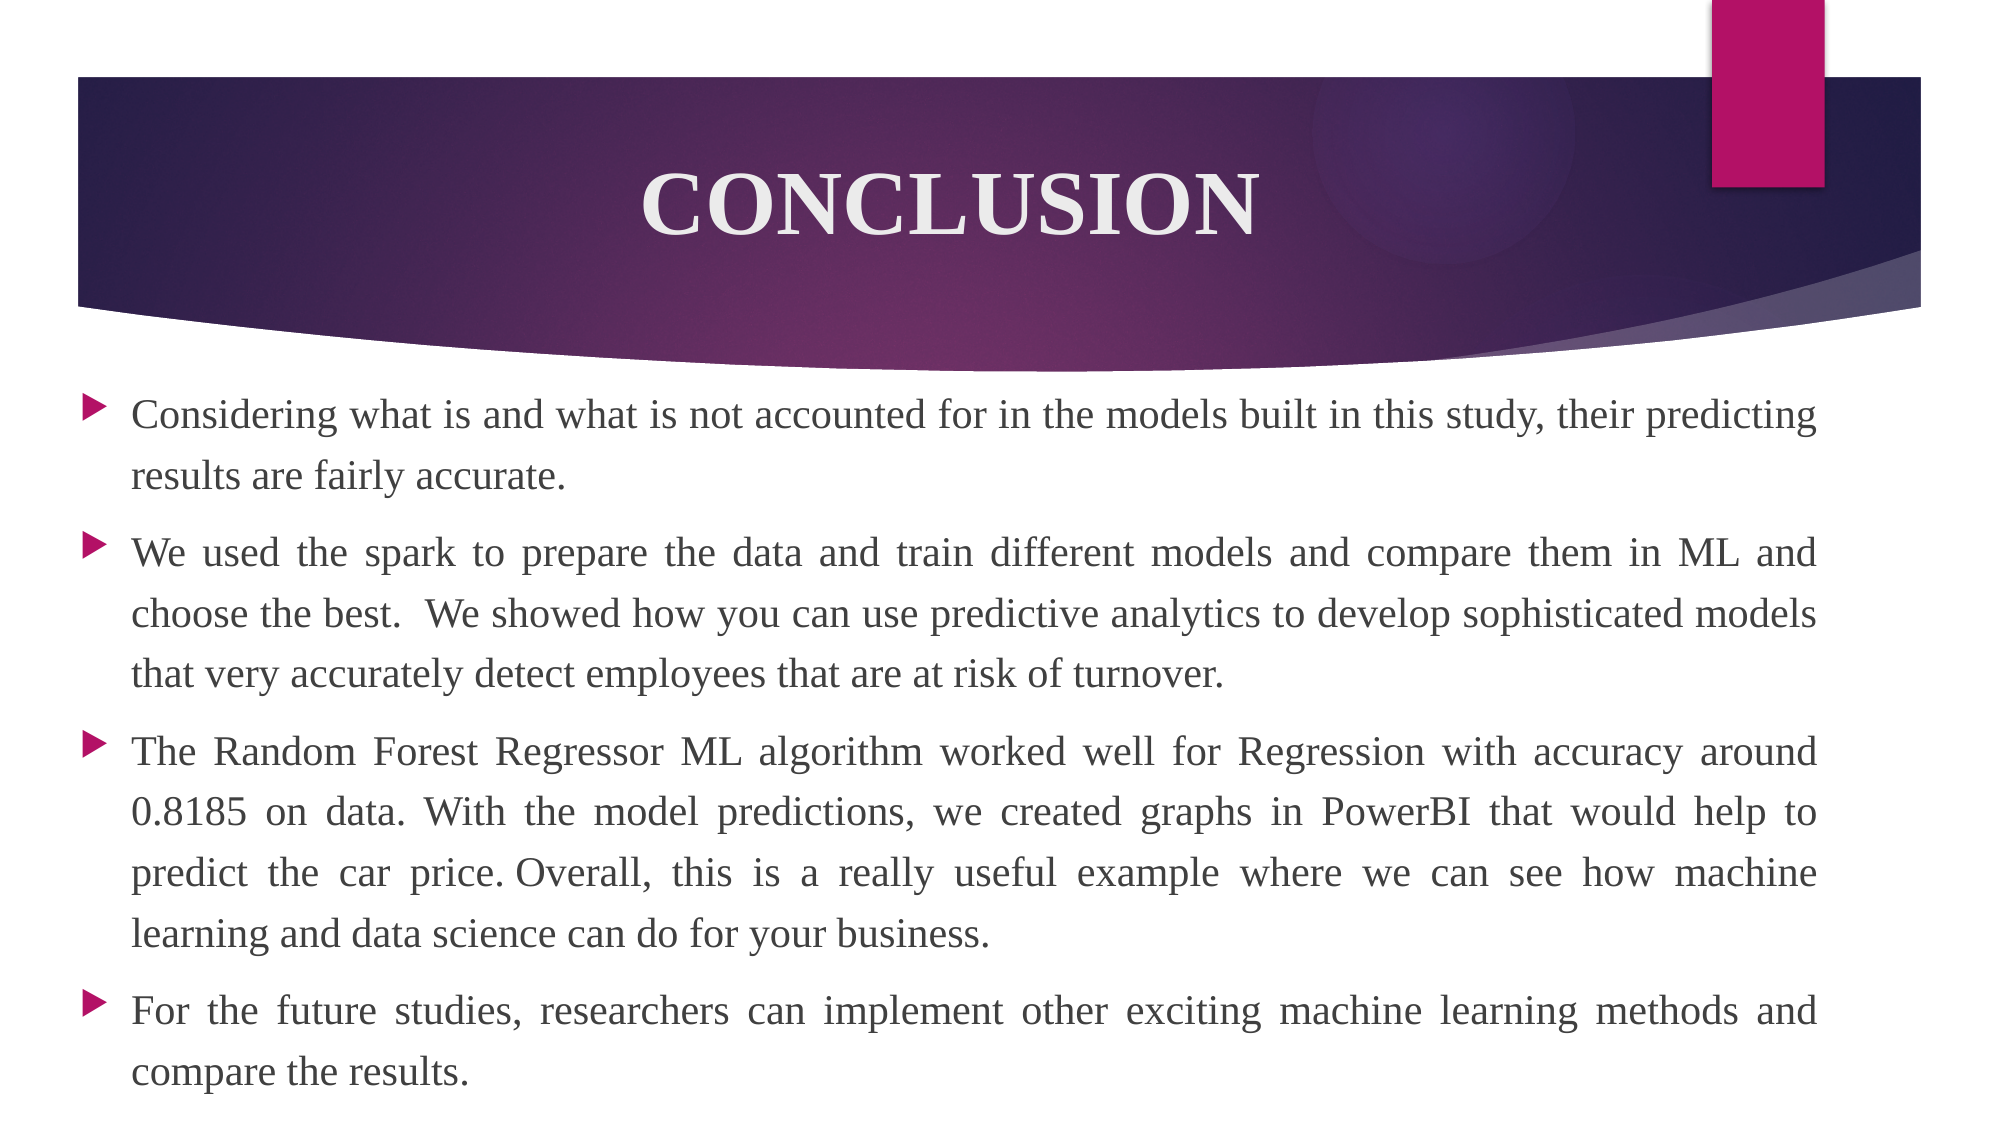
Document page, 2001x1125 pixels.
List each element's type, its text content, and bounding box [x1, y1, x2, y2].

list Considering what is and what is not accounted for in the models built in this study, their predicting results are fairly accurate. We used the spark to prepare the data and train different models and compare them in ML and choose the best. We showed how you can use predictive analytics to develop sophisticated models that very accurately detect employees that are at risk of turnover. The Random Forest Regressor ML algorithm worked well for Regression with accuracy around 0.8185 on data. With the model predictions, we created graphs in PowerBI that would help to predict the car price. Overall, this is a really useful example where we can see how machine learning and data science can do for your business. For the future studies, researchers can implement other exciting machine learning methods and compare the results. [64, 368, 1836, 1107]
title CONCLUSION [231, 139, 1669, 256]
